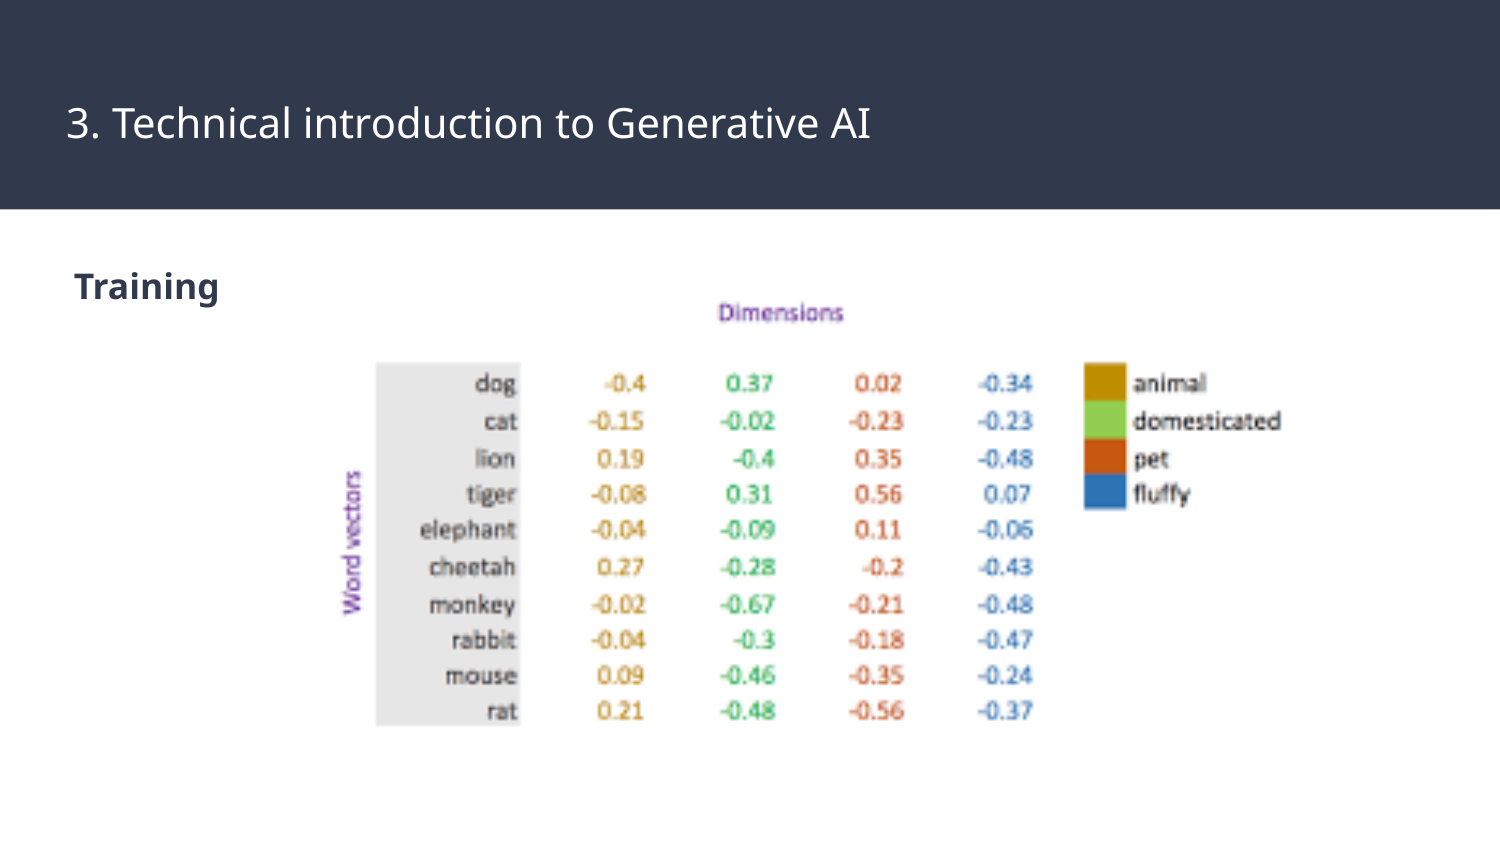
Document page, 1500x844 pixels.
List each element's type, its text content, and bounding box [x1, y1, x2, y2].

title 3. Technical introduction to Generative AI [51, 82, 1449, 185]
picture [289, 266, 1330, 770]
text_box Training [58, 248, 1448, 788]
